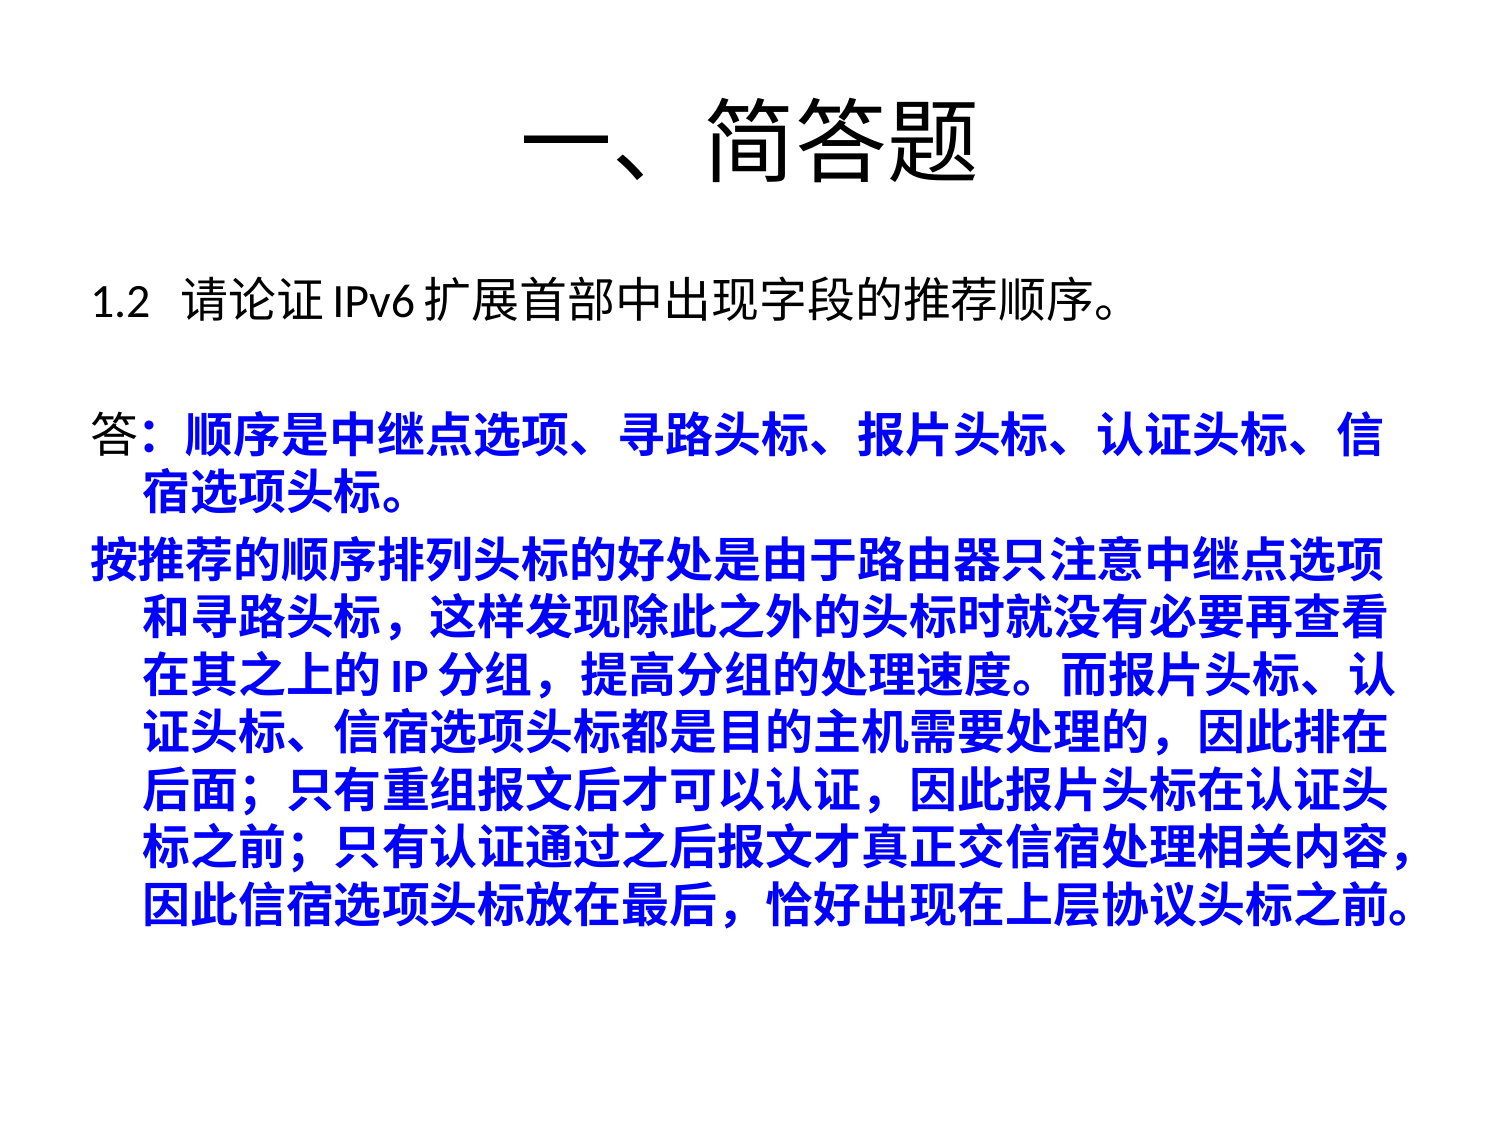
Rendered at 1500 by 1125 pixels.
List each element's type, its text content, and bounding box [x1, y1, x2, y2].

title 一、简答题 [75, 45, 1425, 233]
list 1.2 请论证IPv6扩展首部中出现字段的推荐顺序。 答：顺序是中继点选项、寻路头标、报片头标、认证头标、信宿选项头标。 按推荐的顺序排列头标的好处是由于路由器只注意中继点选项和寻路头标，这样发现除此之外的头标时就没有必要再查看在其之上的IP分组，提高分组的处理速度。而报片头标、认证头标、信宿选项头标都是目的主机需要处理的，因此排在后面；只有重组报文后才可以认证，因此报片头标在认证头标之前；只有认证通过之后报文才真正交信宿处理相关内容，因此信宿选项头标放在最后，恰好出现在上层协议头标之前。 [75, 262, 1425, 1005]
